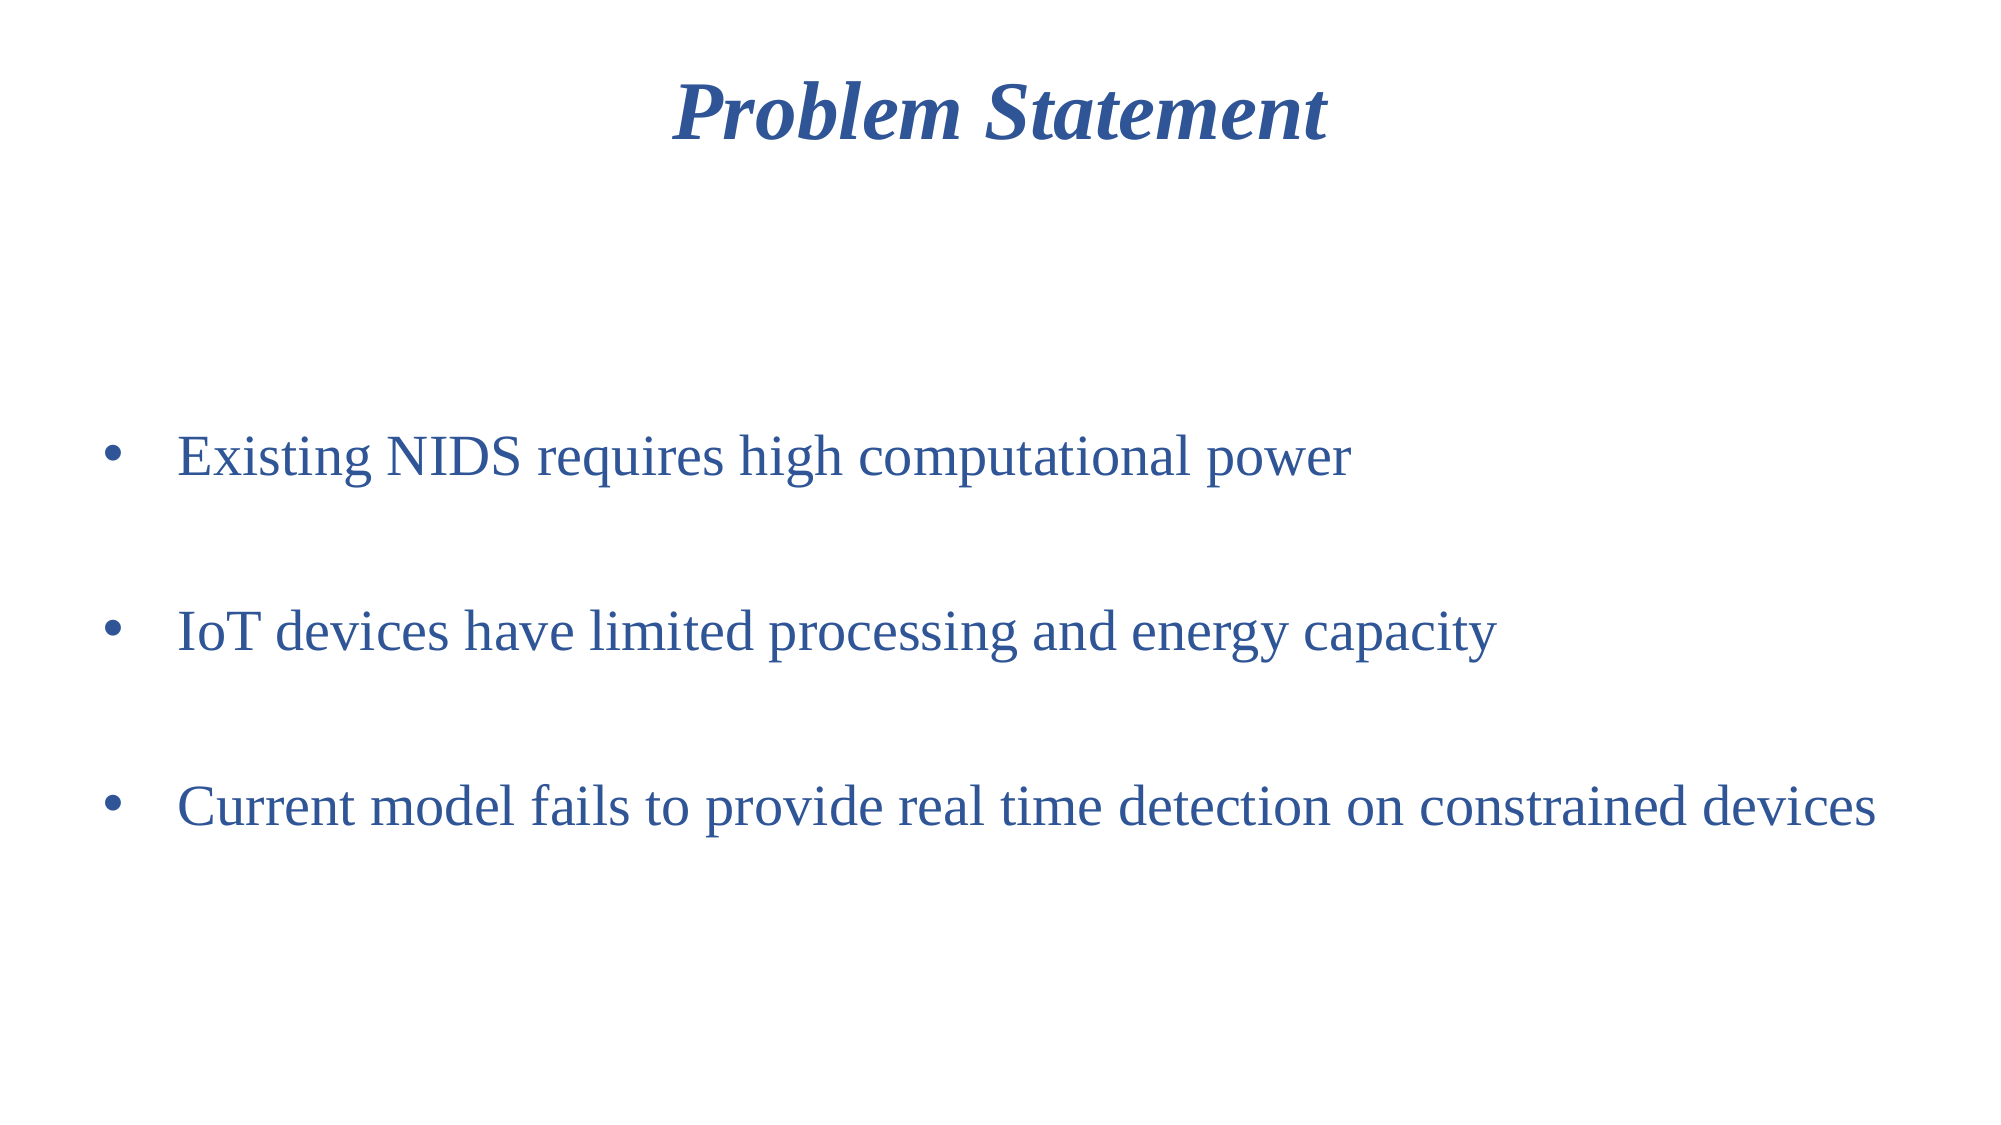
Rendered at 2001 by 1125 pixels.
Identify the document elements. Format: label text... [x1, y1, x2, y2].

text_box Existing NIDS requires high computational power IoT devices have limited processing and energy capacity Current model fails to provide real time detection on constrained devices [88, 305, 1912, 845]
text_box Problem Statement [591, 49, 1409, 164]
